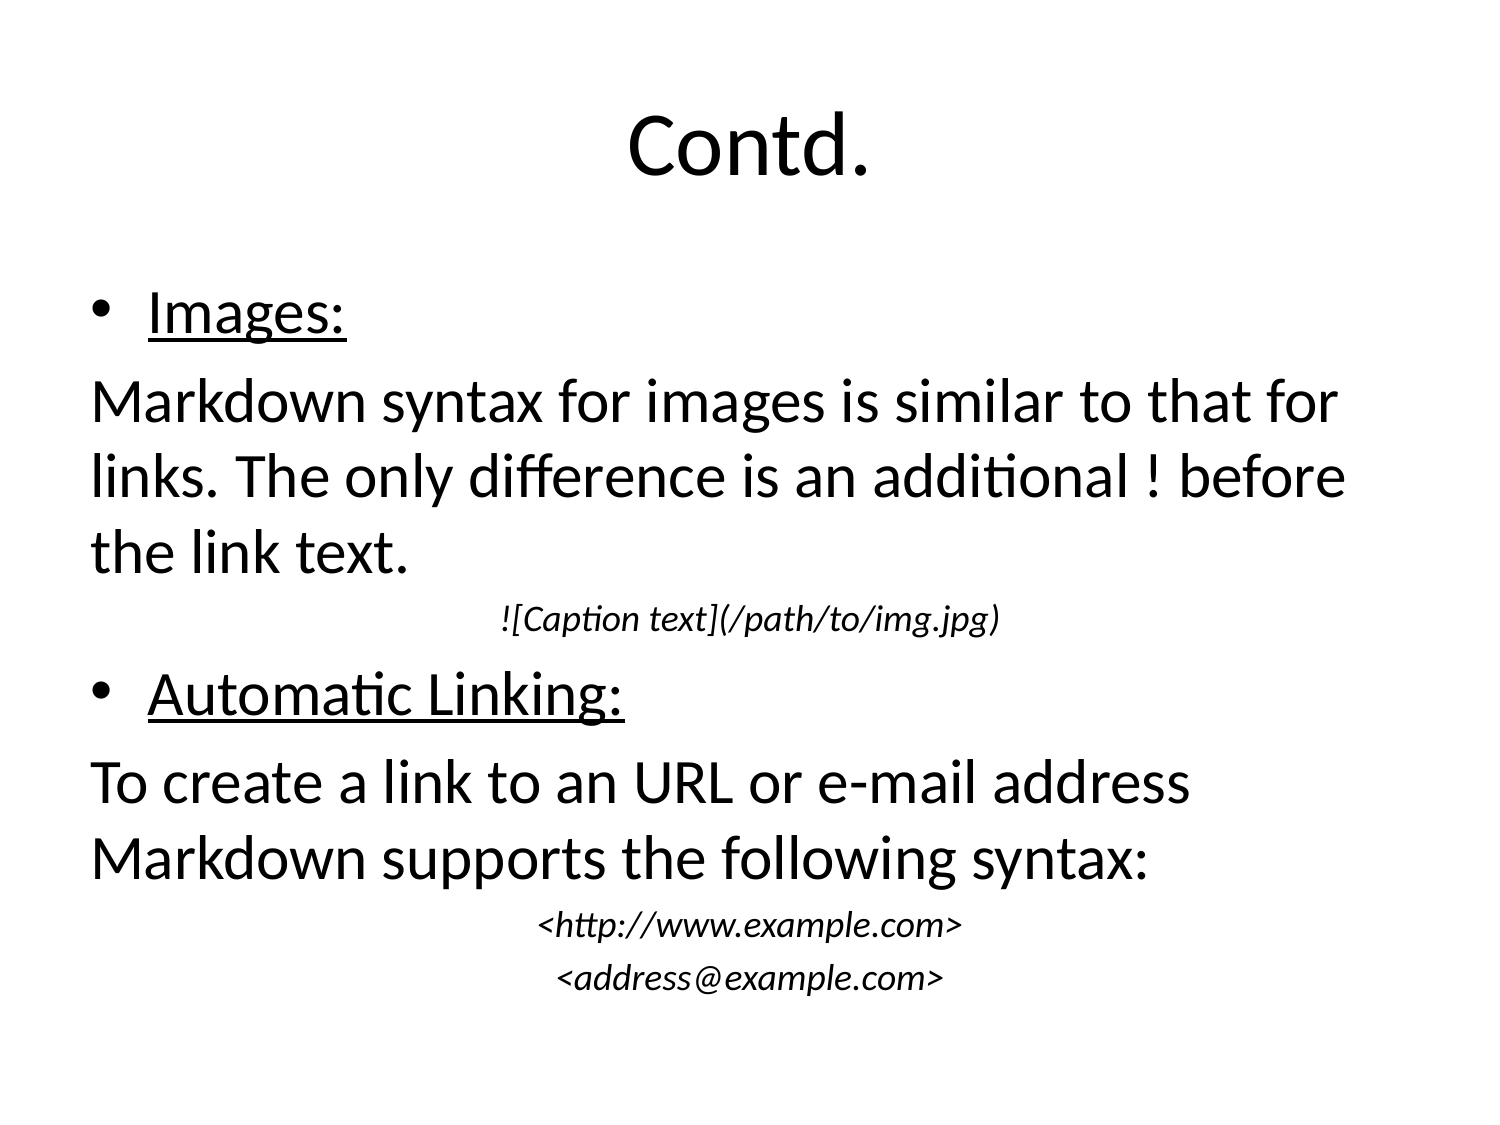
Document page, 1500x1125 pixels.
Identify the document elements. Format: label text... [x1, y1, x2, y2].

list Images: Markdown syntax for images is similar to that for links. The only difference is an additional ! before the link text. ![Caption text](/path/to/img.jpg) Automatic Linking: To create a link to an URL or e-mail address Markdown supports the following syntax: <http://www.example.com> <address@example.com> [75, 262, 1425, 1005]
title Contd. [75, 45, 1425, 233]
